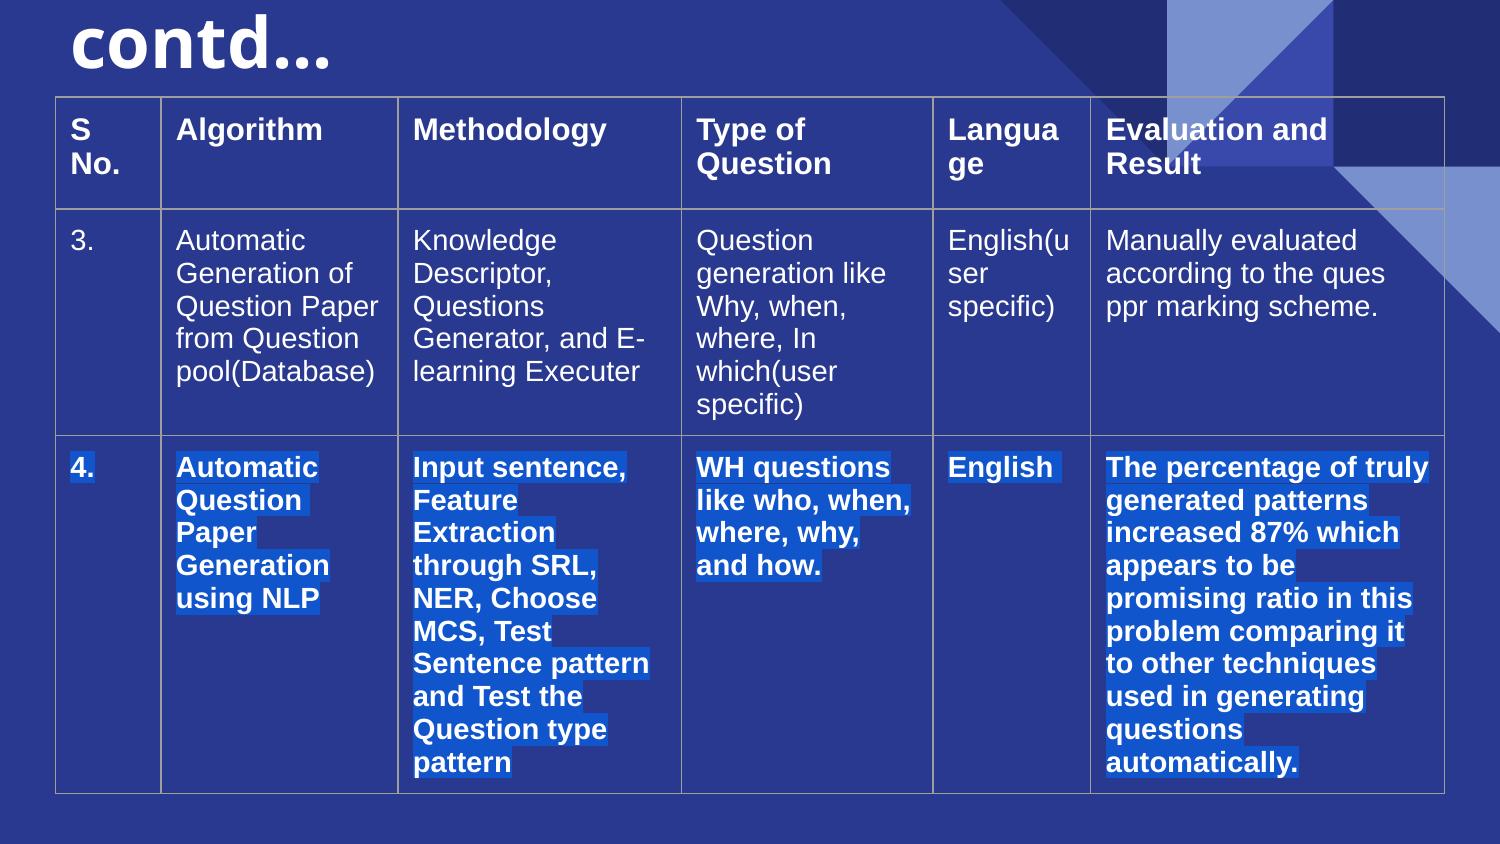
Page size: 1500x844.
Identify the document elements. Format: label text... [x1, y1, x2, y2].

table_cell WH questions like who, when, where, why, and how. [682, 436, 932, 793]
table_cell Automatic Generation of Question Paper from Question pool(Database) [162, 210, 397, 435]
table_header Language [934, 98, 1090, 208]
table_cell Input sentence, Feature Extraction through SRL, NER, Choose MCS, Test Sentence pattern and Test the Question type pattern [399, 436, 681, 793]
table_header Type of Question [682, 98, 932, 208]
table_cell English(user specific) [934, 210, 1090, 435]
title contd... [55, 0, 1405, 96]
table_header Evaluation and Result [1091, 98, 1444, 208]
table_header Methodology [399, 98, 681, 208]
table_cell The percentage of truly generated patterns increased 87% which appears to be promising ratio in this problem comparing it to other techniques used in generating questions automatically. [1091, 436, 1444, 793]
table_header Algorithm [162, 98, 397, 208]
table_cell Question generation like Why, when, where, In which(user specific) [682, 210, 932, 435]
table_cell Knowledge Descriptor, Questions Generator, and E- learning Executer [399, 210, 681, 435]
table_cell 4. [56, 436, 160, 793]
table_cell Automatic Question Paper Generation using NLP [162, 436, 397, 793]
table_header S No. [56, 98, 160, 208]
table_cell 3. [56, 210, 160, 435]
table_cell Manually evaluated according to the ques ppr marking scheme. [1091, 210, 1444, 435]
table_cell English [934, 436, 1090, 793]
